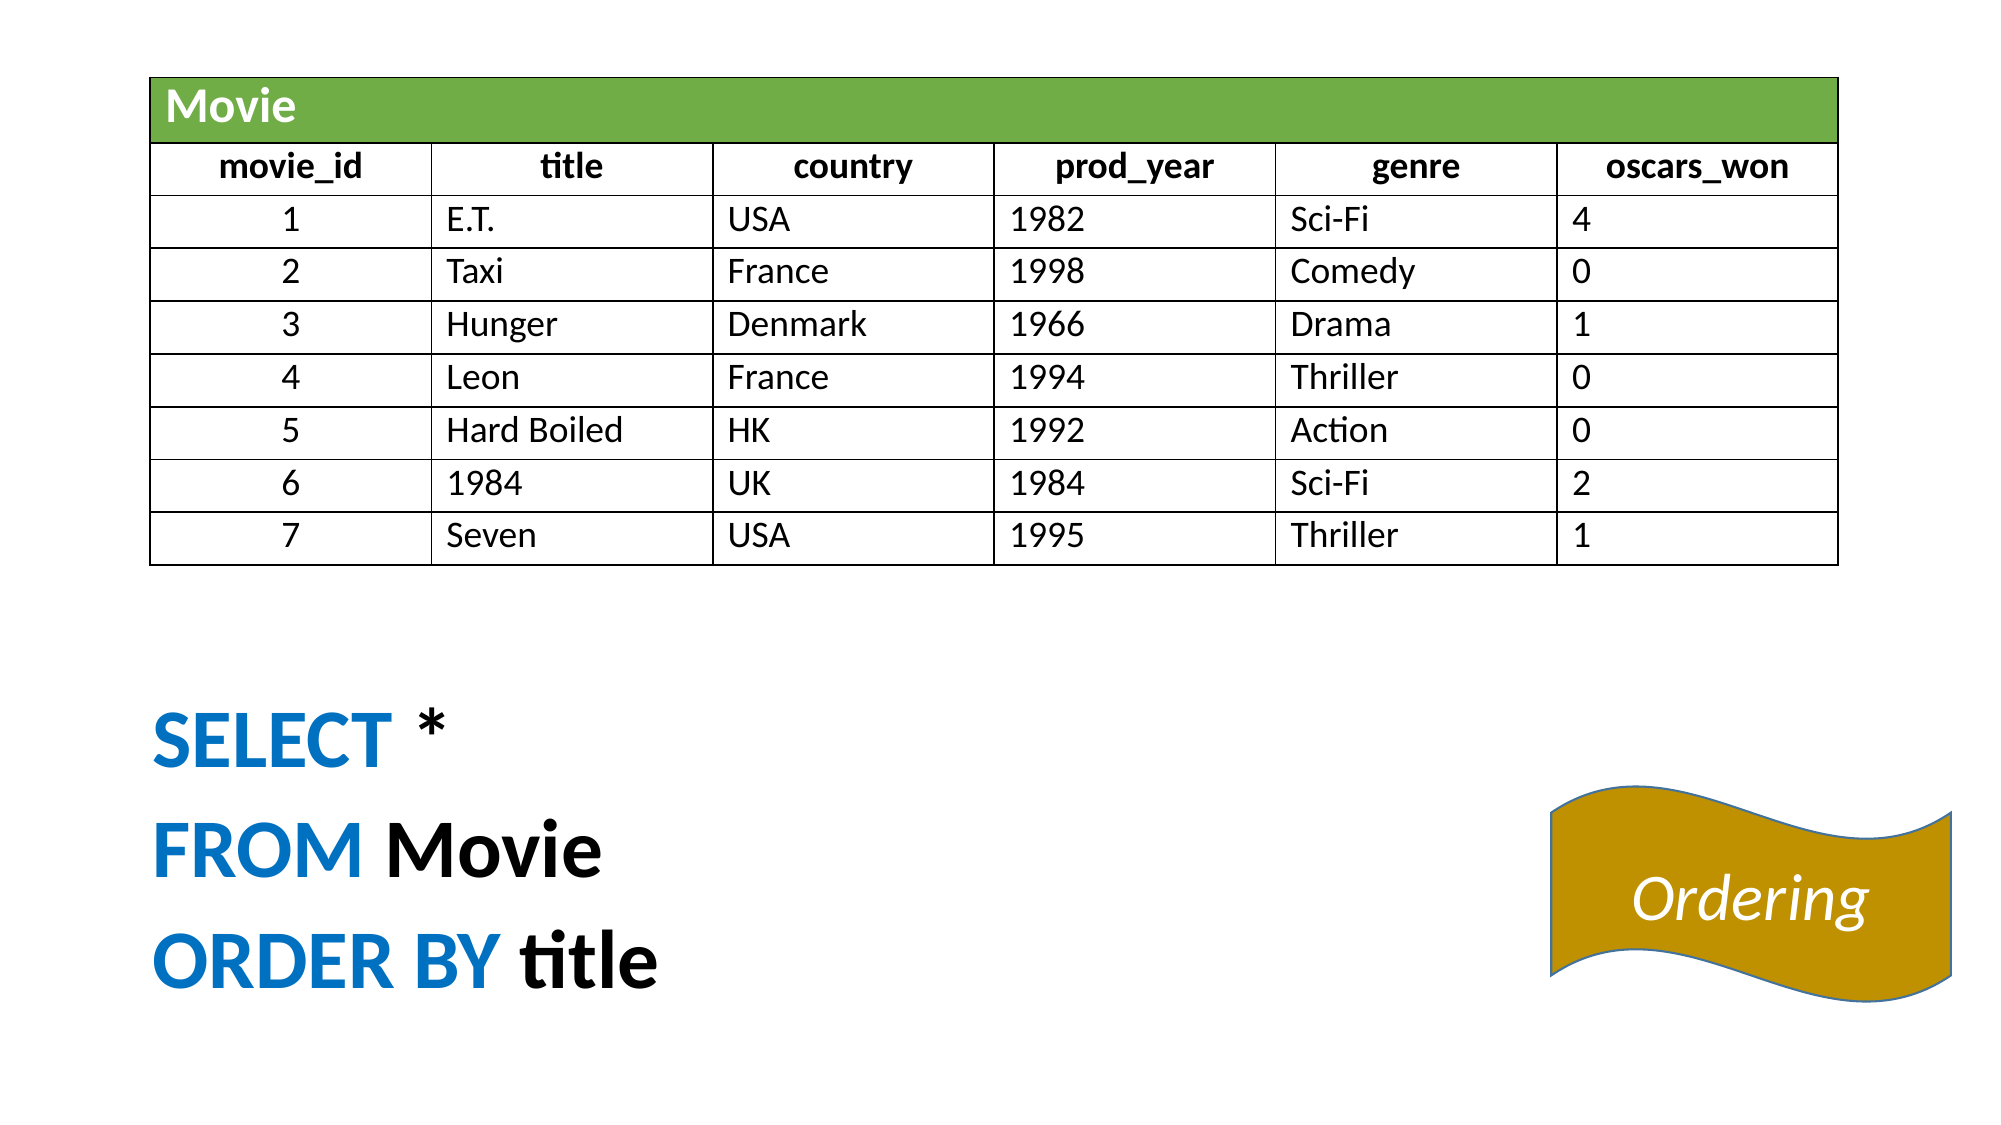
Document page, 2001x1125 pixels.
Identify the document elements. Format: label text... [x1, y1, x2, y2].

table_cell France [714, 249, 993, 300]
table_cell 2 [151, 249, 431, 300]
table_cell France [714, 355, 993, 406]
table_cell Hard Boiled [432, 408, 712, 459]
table_cell 0 [1558, 249, 1837, 300]
table_cell prod_year [995, 144, 1275, 195]
table_cell 1984 [432, 460, 712, 511]
table_cell movie_id [151, 144, 431, 195]
table_cell 0 [1558, 408, 1837, 459]
table_cell 2 [1558, 460, 1837, 511]
table_cell 4 [151, 355, 431, 406]
table_cell USA [714, 196, 993, 247]
table_cell Hunger [432, 302, 712, 353]
table_cell 1992 [995, 408, 1275, 459]
table_cell country [714, 144, 993, 195]
table_cell 1966 [995, 302, 1275, 353]
table_cell USA [714, 513, 993, 564]
table_cell 0 [1558, 355, 1837, 406]
table_cell 1 [1558, 302, 1837, 353]
table_cell Leon [432, 355, 712, 406]
table_cell HK [714, 408, 993, 459]
table_cell Comedy [1276, 249, 1556, 300]
table_cell 4 [1558, 196, 1837, 247]
text_box Ordering [1550, 785, 1952, 1003]
table_cell 1995 [995, 513, 1275, 564]
table_cell Thriller [1276, 513, 1556, 564]
table_cell 1994 [995, 355, 1275, 406]
table_cell 5 [151, 408, 431, 459]
table_cell Action [1276, 408, 1556, 459]
table_cell genre [1276, 144, 1556, 195]
table_cell 7 [151, 513, 431, 564]
table_cell Drama [1276, 302, 1556, 353]
table_header Movie [151, 78, 1837, 142]
table_cell E.T. [432, 196, 712, 247]
table_cell 6 [151, 460, 431, 511]
table_cell Sci-Fi [1276, 460, 1556, 511]
table_cell 1998 [995, 249, 1275, 300]
table_cell Denmark [714, 302, 993, 353]
table_cell Thriller [1276, 355, 1556, 406]
list SELECT * FROM Movie ORDER BY title [137, 687, 1863, 1074]
table_cell Seven [432, 513, 712, 564]
table_cell 1984 [995, 460, 1275, 511]
table_cell oscars_won [1558, 144, 1837, 195]
table_cell 1982 [995, 196, 1275, 247]
table_cell UK [714, 460, 993, 511]
table_cell 1 [1558, 513, 1837, 564]
table_cell 1 [151, 196, 431, 247]
table_cell Sci-Fi [1276, 196, 1556, 247]
table_cell Taxi [432, 249, 712, 300]
table_cell 3 [151, 302, 431, 353]
table_cell title [432, 144, 712, 195]
